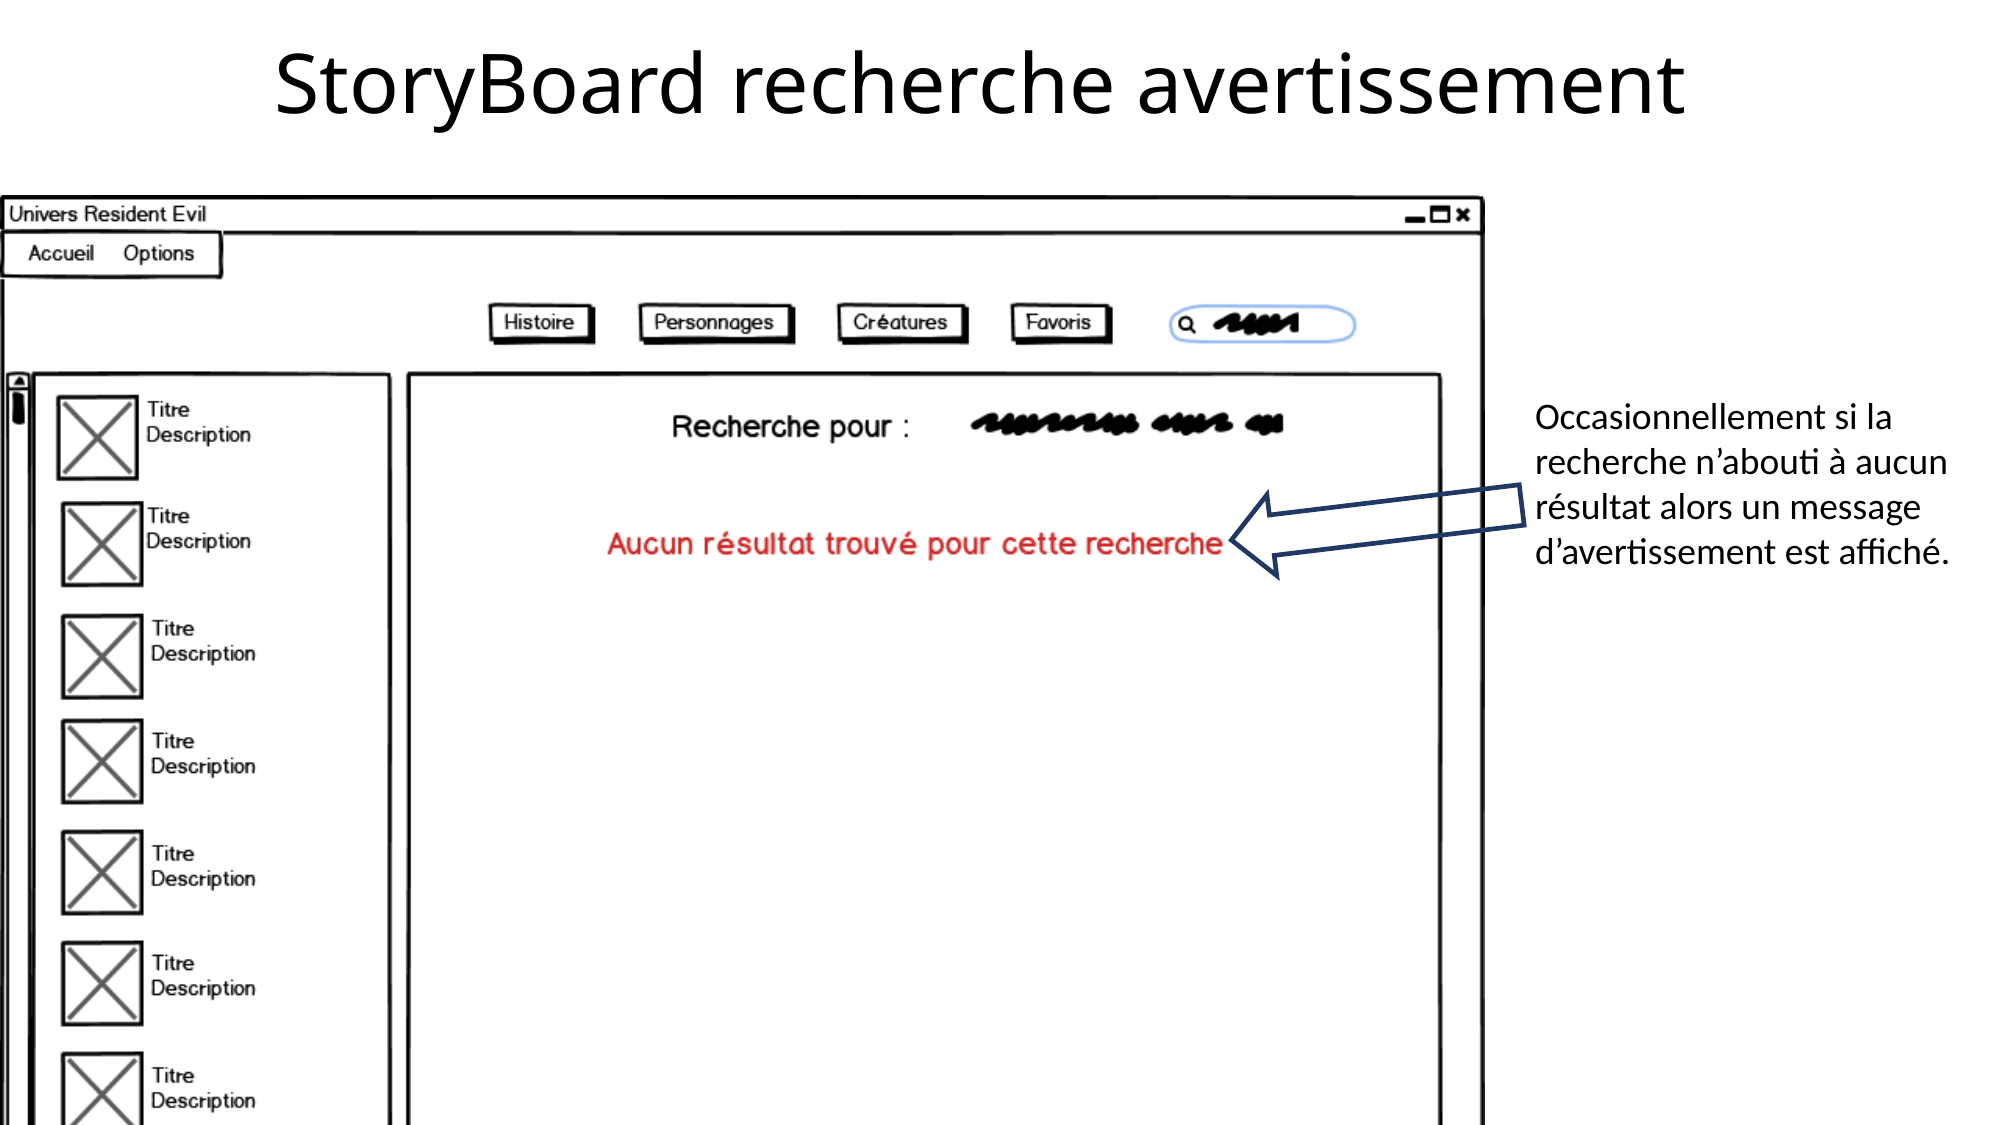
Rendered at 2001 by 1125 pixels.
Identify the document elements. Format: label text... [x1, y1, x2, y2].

text_box Occasionnellement si la recherche n’abouti à aucun résultat alors un message d’avertissement est affiché. [1520, 385, 2000, 580]
text_box StoryBoard recherche avertissement [230, 29, 1731, 143]
picture [0, 195, 1485, 1125]
text_box [1485, 484, 1520, 531]
